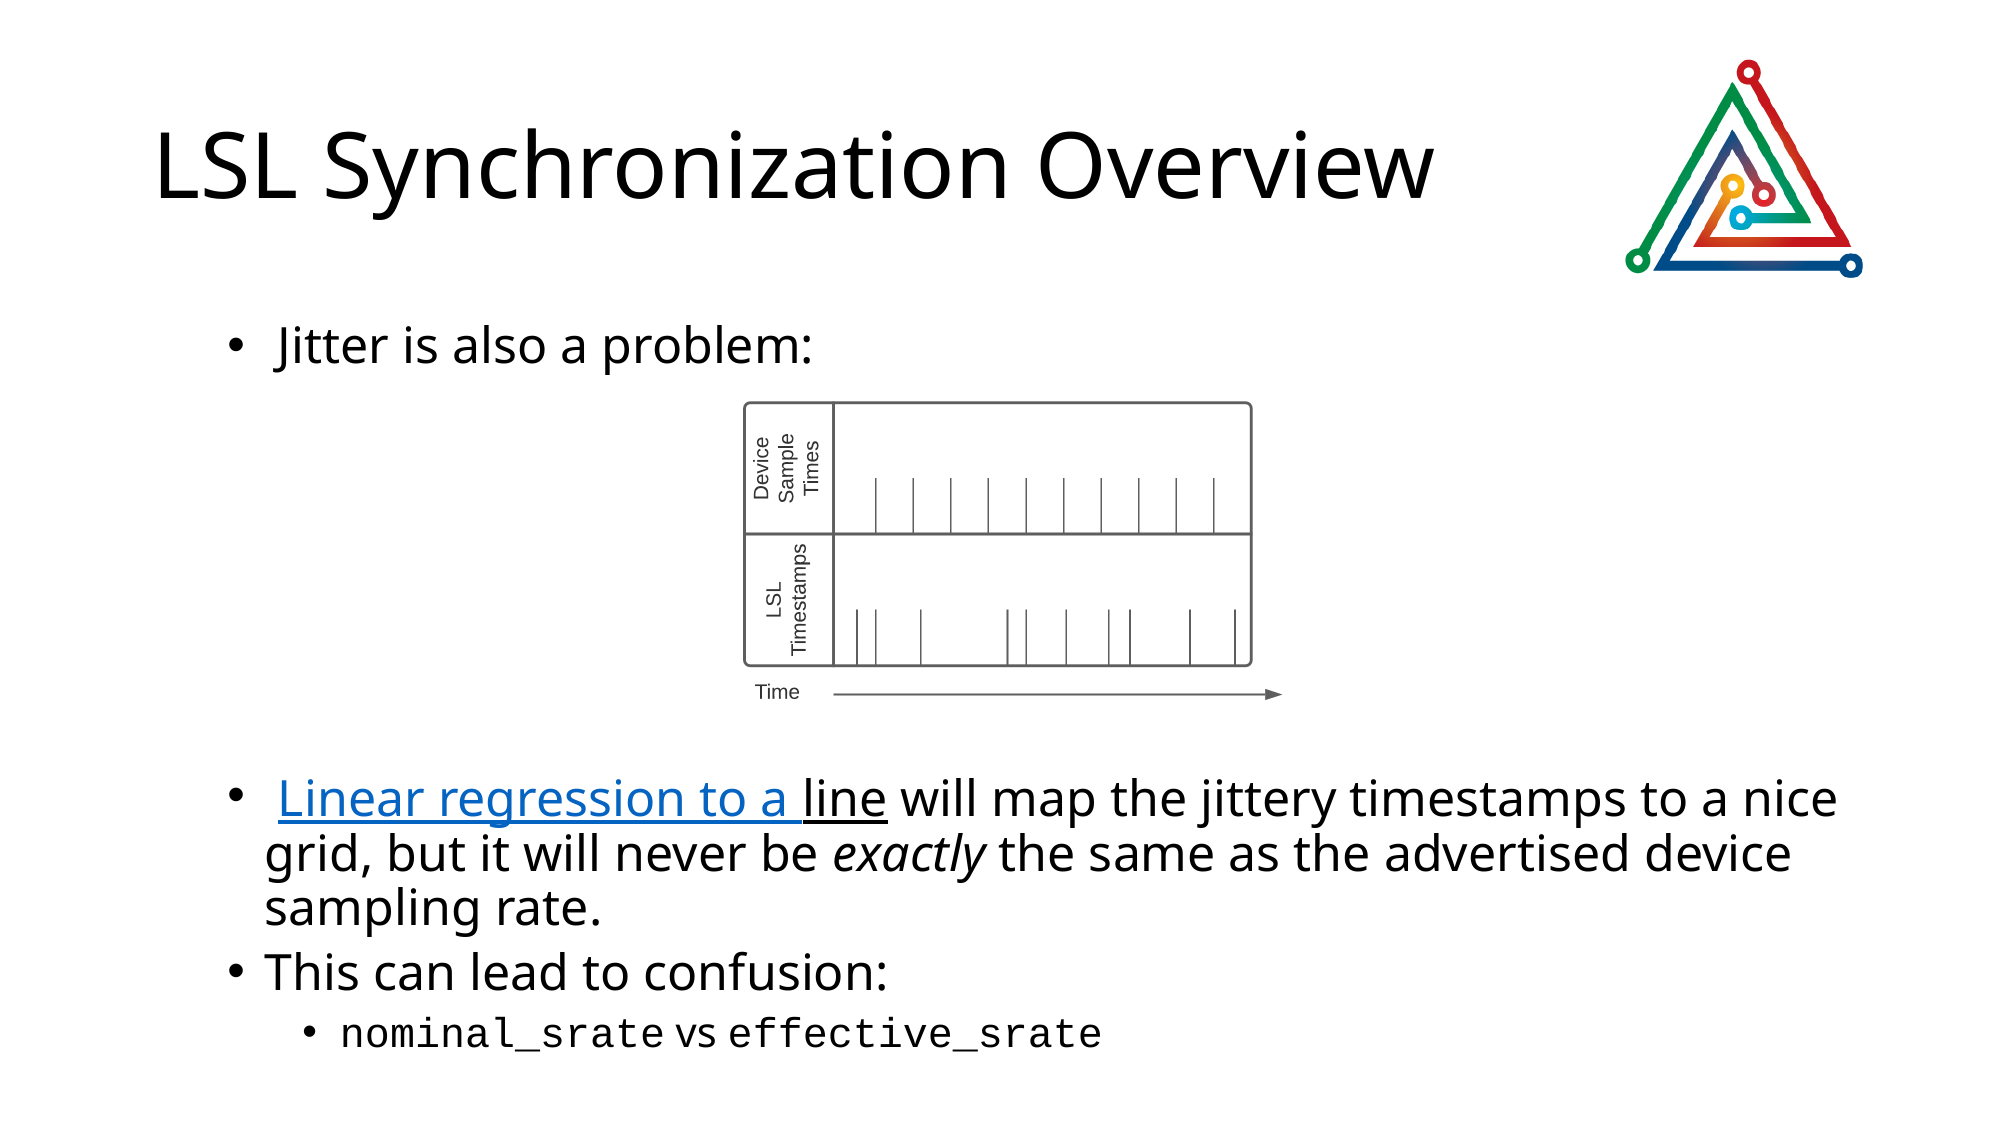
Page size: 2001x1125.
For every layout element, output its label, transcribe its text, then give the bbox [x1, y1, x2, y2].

list Jitter is also a problem: [137, 312, 1930, 395]
picture [1625, 59, 1863, 278]
picture [683, 365, 1317, 760]
title LSL Synchronization Overview [137, 59, 1607, 278]
text_box Linear regression to a line will map the jittery timestamps to a nice grid, but it will never be exactly the same as the advertised device sampling rate. This can lead to confusion: nominal_srate vs effective_srate [137, 759, 1930, 1081]
